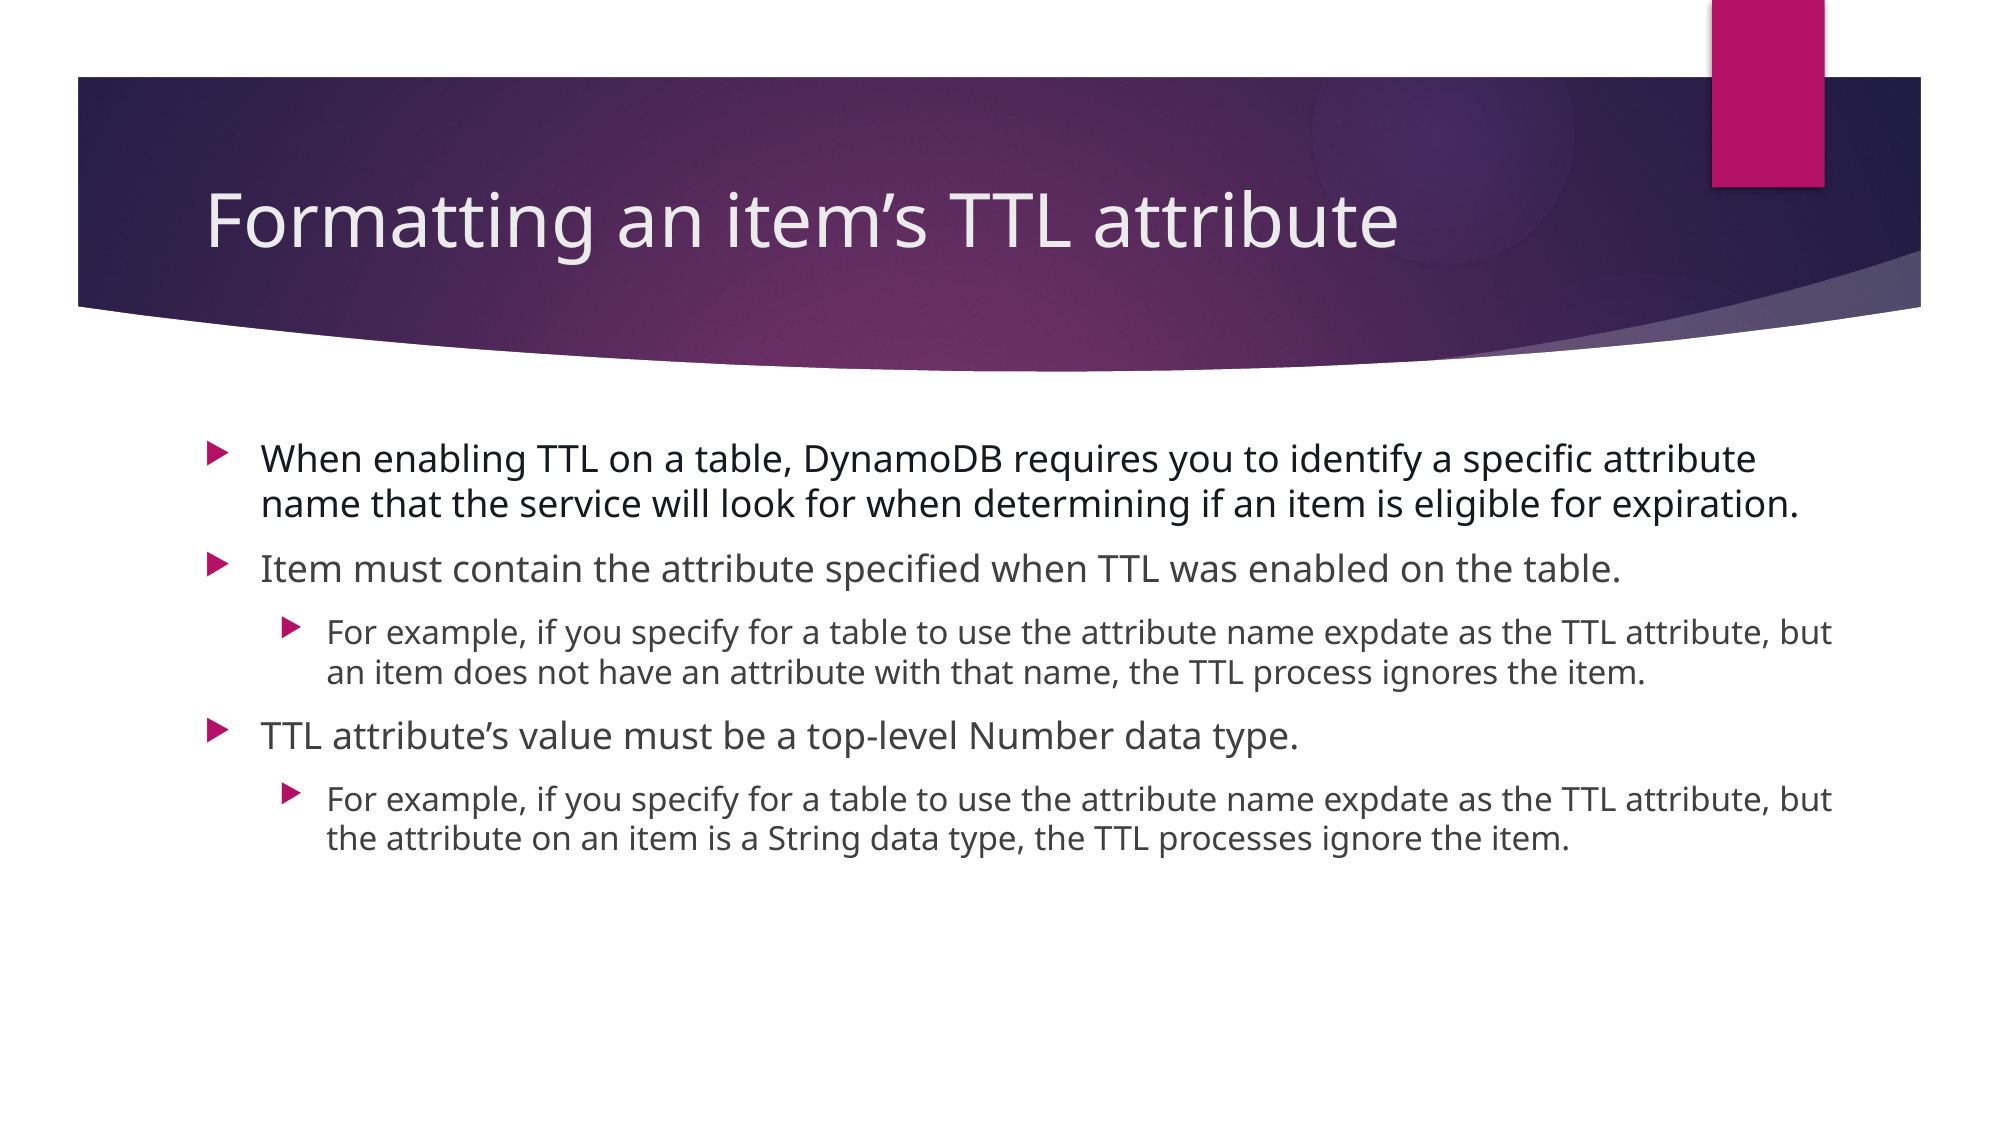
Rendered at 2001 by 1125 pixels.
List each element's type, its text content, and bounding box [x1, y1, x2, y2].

title Formatting an item’s TTL attribute [189, 159, 1627, 276]
list When enabling TTL on a table, DynamoDB requires you to identify a specific attribute name that the service will look for when determining if an item is eligible for expiration. Item must contain the attribute specified when TTL was enabled on the table. For example, if you specify for a table to use the attribute name expdate as the TTL attribute, but an item does not have an attribute with that name, the TTL process ignores the item. TTL attribute’s value must be a top-level Number data type. For example, if you specify for a table to use the attribute name expdate as the TTL attribute, but the attribute on an item is a String data type, the TTL processes ignore the item. [189, 427, 1861, 1067]
